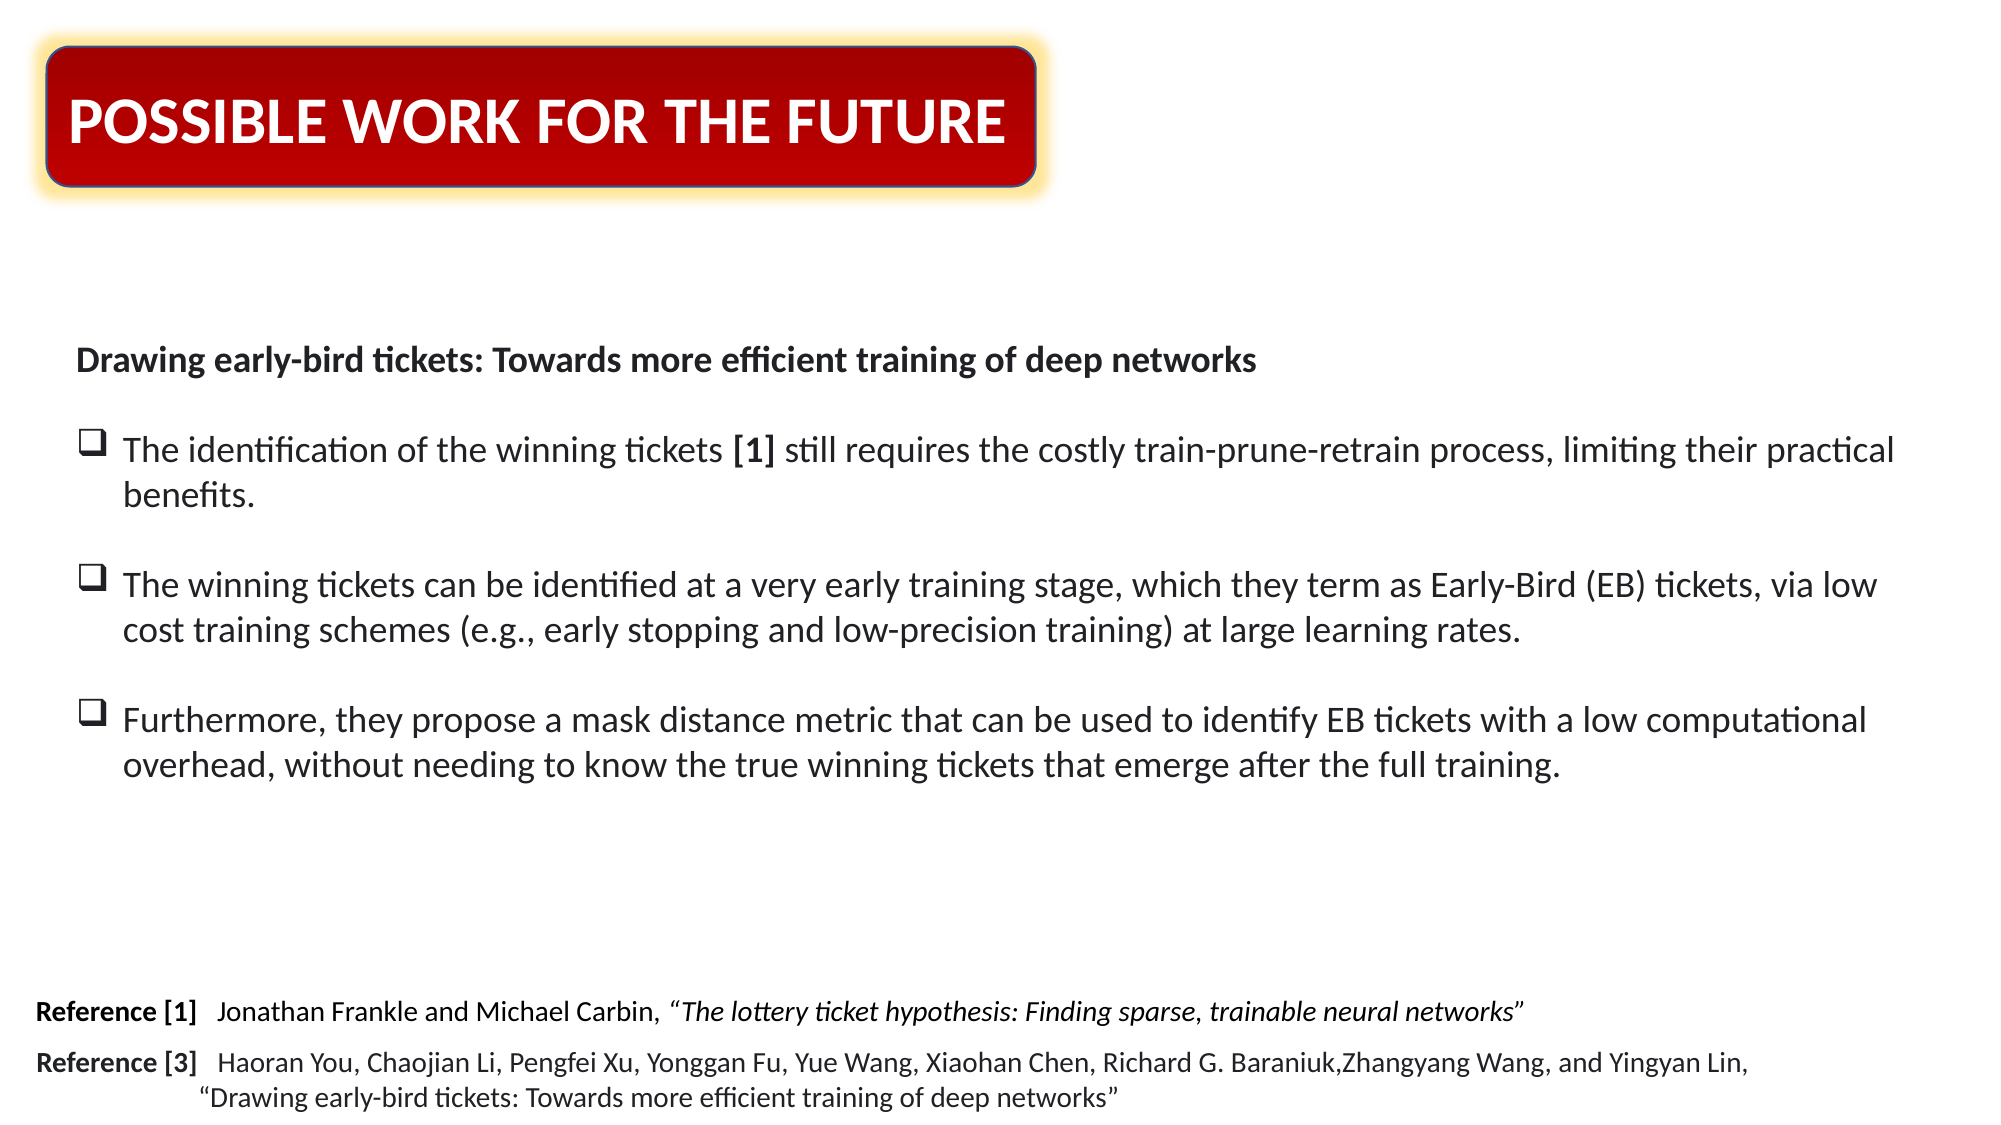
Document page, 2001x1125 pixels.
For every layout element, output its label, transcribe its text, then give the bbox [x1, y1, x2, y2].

text_box Drawing early-bird tickets: Towards more efficient training of deep networks The identification of the winning tickets [1] still requires the costly train-prune-retrain process, limiting their practical benefits. The winning tickets can be identified at a very early training stage, which they term as Early-Bird (EB) tickets, via low cost training schemes (e.g., early stopping and low-precision training) at large learning rates. Furthermore, they propose a mask distance metric that can be used to identify EB tickets with a low computational overhead, without needing to know the true winning tickets that emerge after the full training. [61, 327, 1939, 838]
text_box POSSIBLE WORK FOR THE FUTURE [45, 45, 1037, 188]
text_box Reference [3] Haoran You, Chaojian Li, Pengfei Xu, Yonggan Fu, Yue Wang, Xiaohan Chen, Richard G. Baraniuk,Zhangyang Wang, and Yingyan Lin, “Drawing early-bird tickets: Towards more efficient training of deep networks” [21, 1036, 1773, 1122]
text_box Reference [1] Jonathan Frankle and Michael Carbin, “The lottery ticket hypothesis: Finding sparse, trainable neural networks” [21, 984, 1549, 1036]
